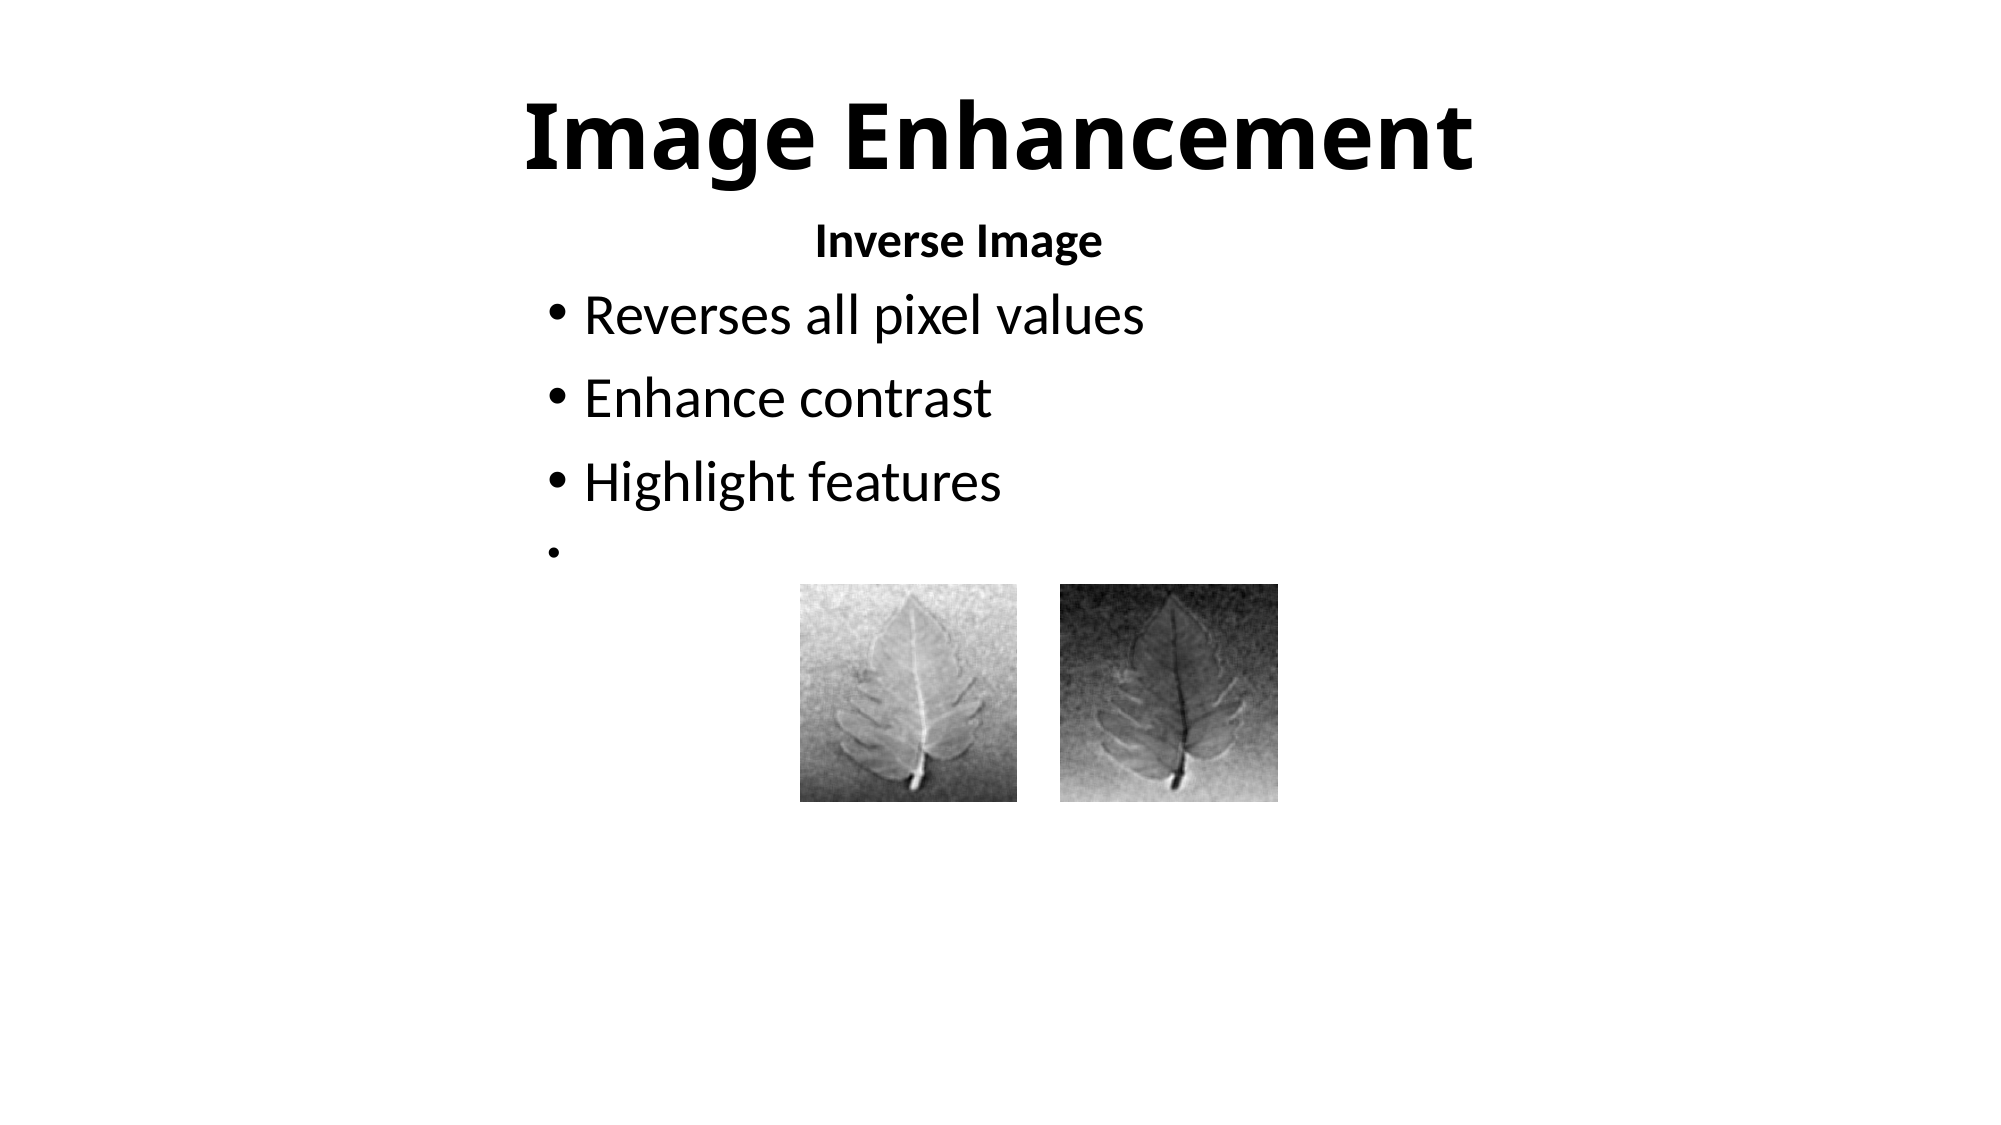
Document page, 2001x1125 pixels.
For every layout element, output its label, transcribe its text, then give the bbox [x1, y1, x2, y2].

picture [790, 578, 1286, 807]
list Inverse Image [799, 180, 1277, 277]
title Image Enhancement [137, 59, 1863, 220]
